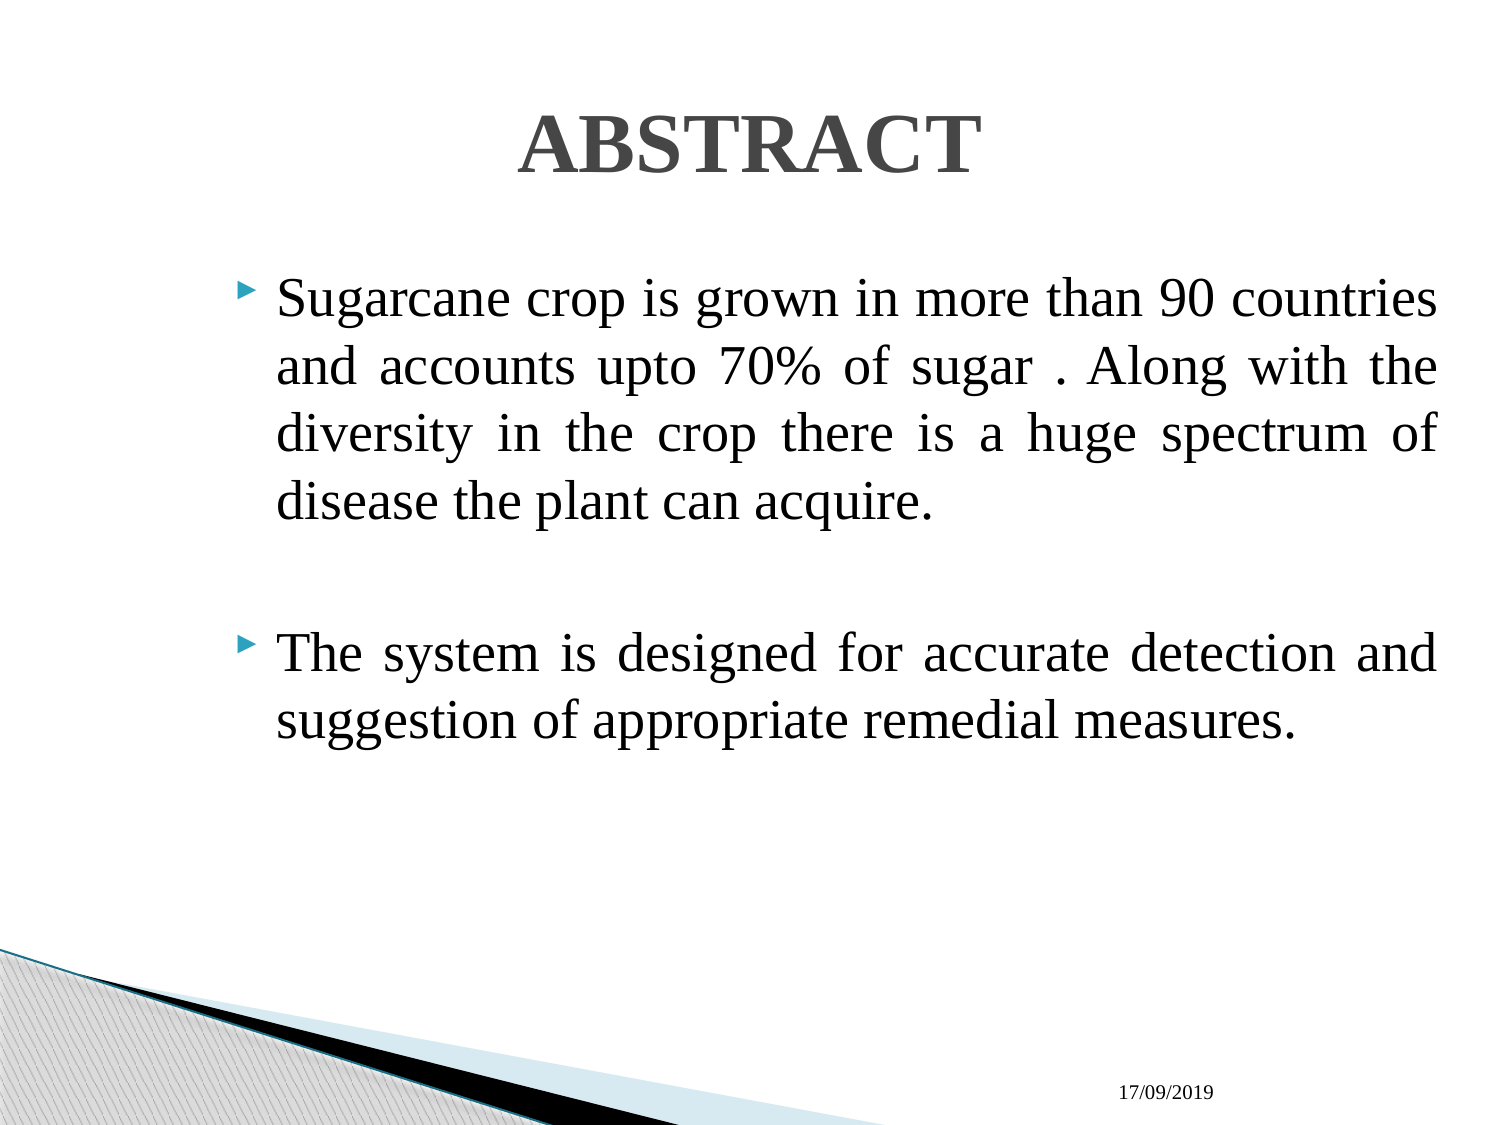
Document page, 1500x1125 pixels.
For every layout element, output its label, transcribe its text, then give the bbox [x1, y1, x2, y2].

title ABSTRACT [75, 45, 1425, 233]
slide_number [1103, 1051, 1419, 1112]
list Sugarcane crop is grown in more than 90 countries and accounts upto 70% of sugar . Along with the diversity in the crop there is a huge spectrum of disease the plant can acquire. The system is designed for accurate detection and suggestion of appropriate remedial measures. [201, 253, 1455, 825]
